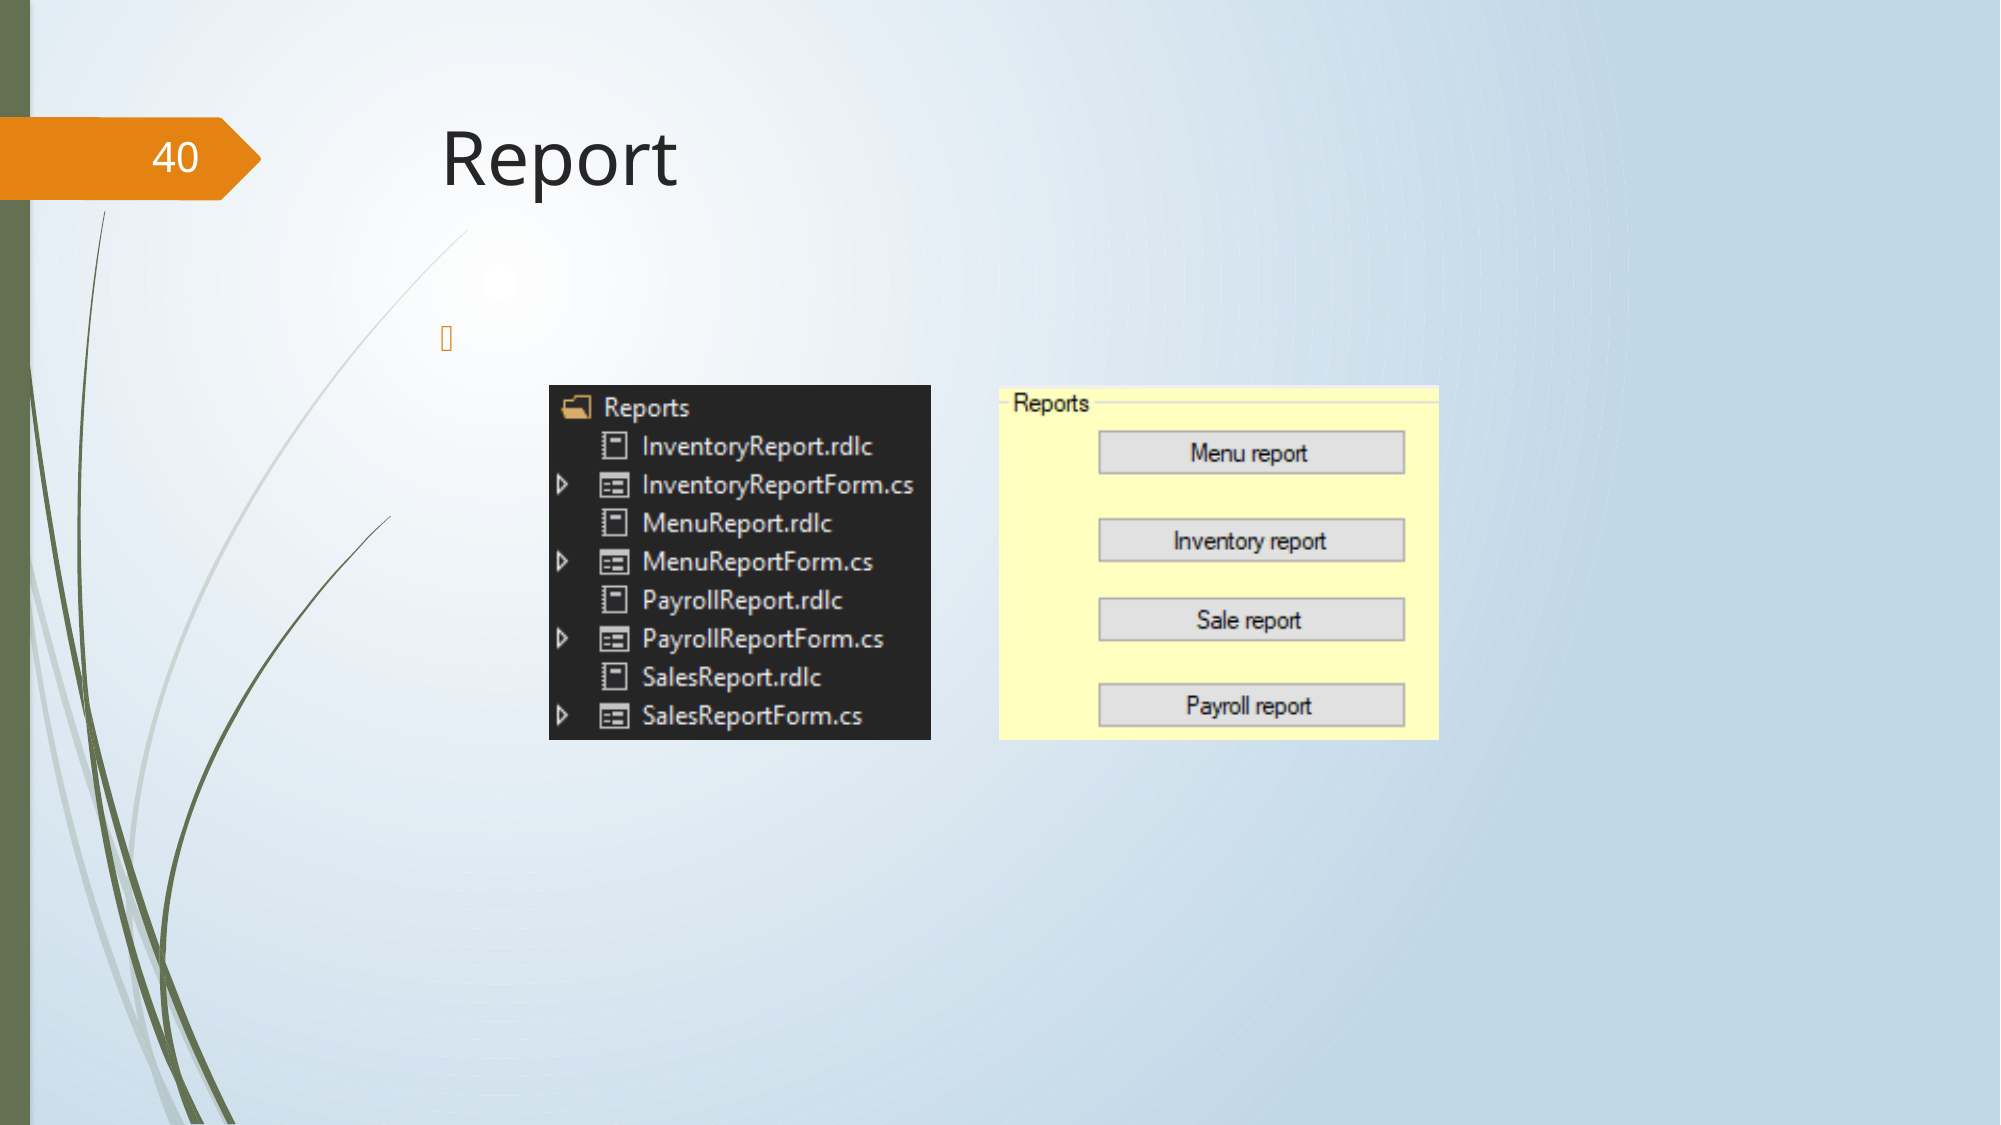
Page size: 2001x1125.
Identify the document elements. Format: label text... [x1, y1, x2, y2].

list [425, 312, 1888, 933]
picture [999, 385, 1439, 740]
picture [549, 385, 931, 740]
title Report [425, 102, 1888, 312]
slide_number 40 [87, 129, 216, 190]
